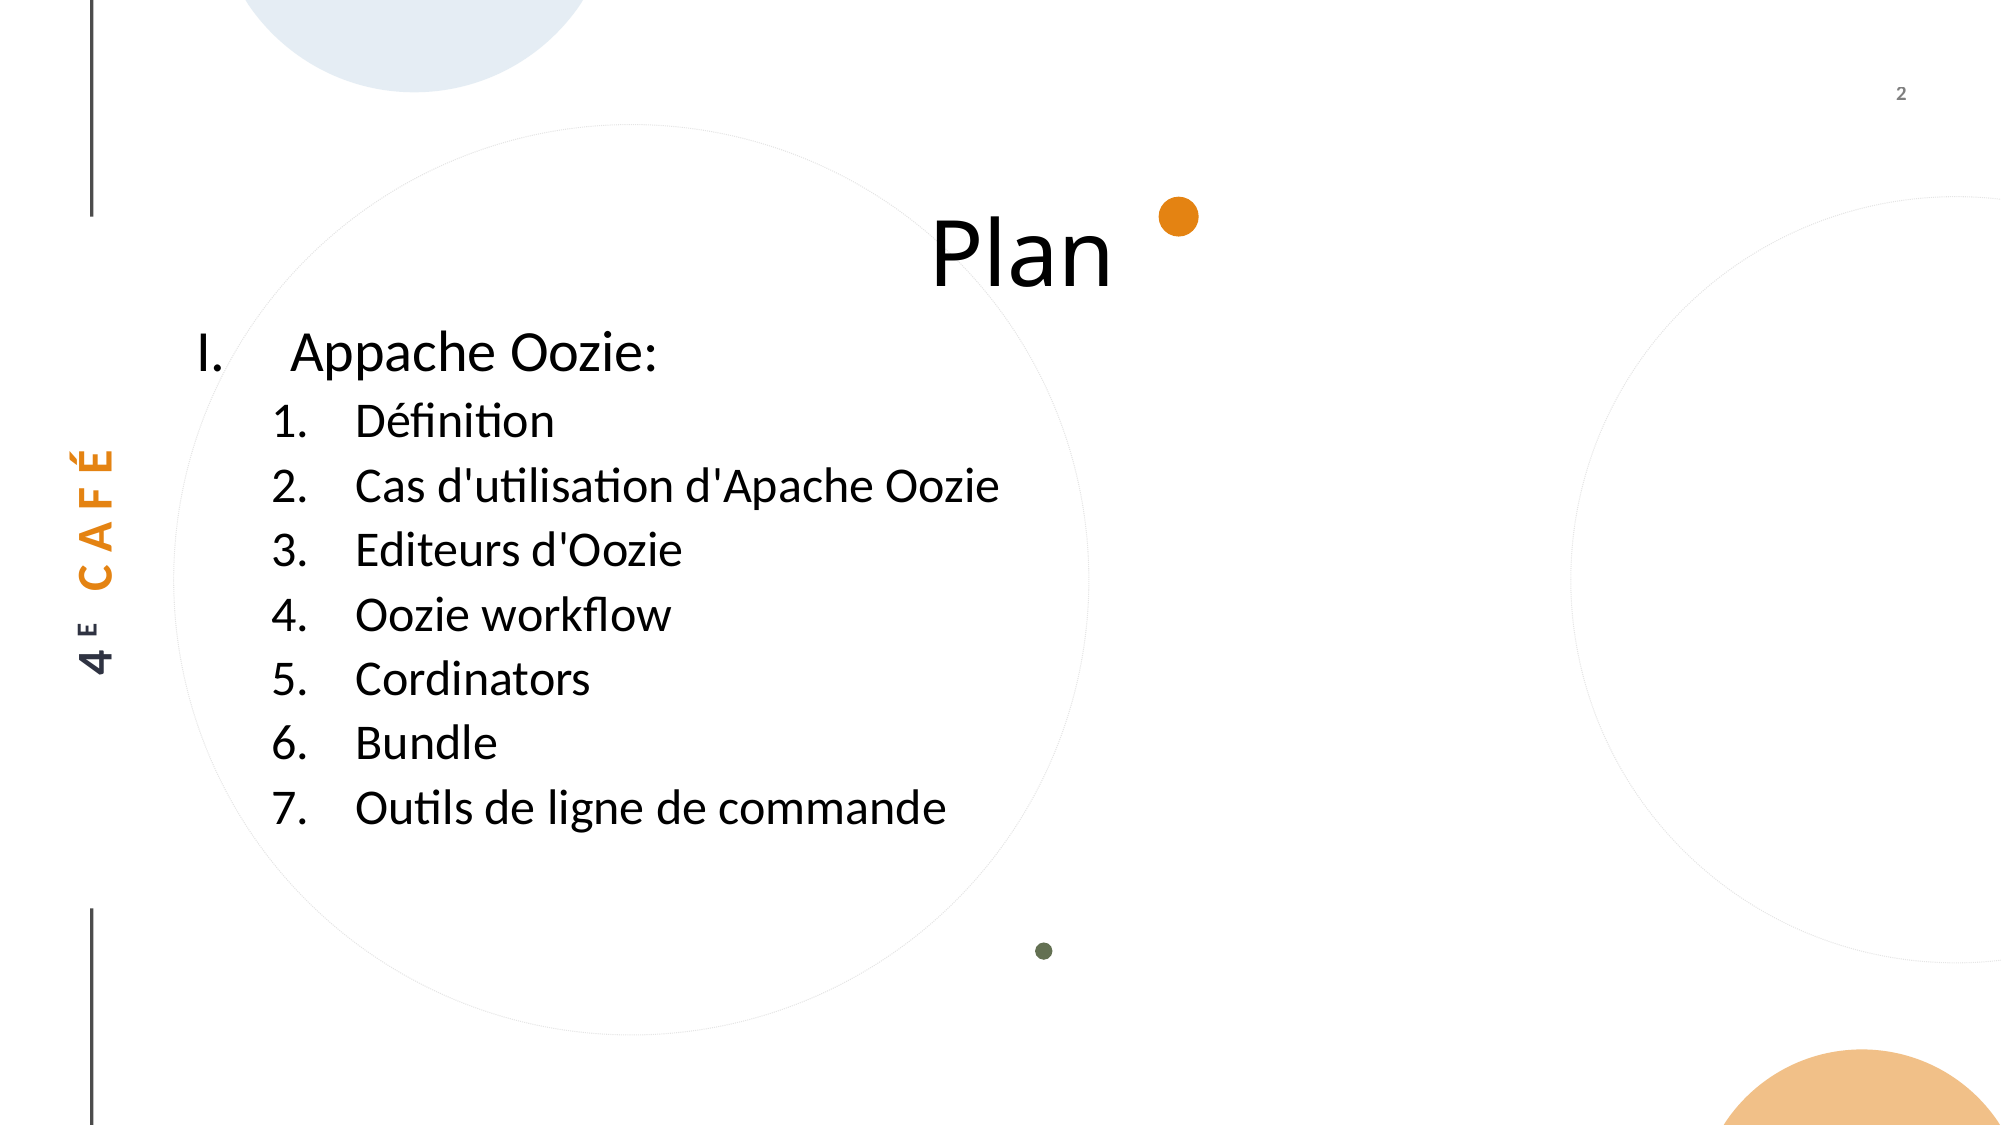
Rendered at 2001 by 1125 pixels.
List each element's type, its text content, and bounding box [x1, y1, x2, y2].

title Plan [181, 198, 1863, 314]
list Appache Oozie: Définition Cas d'utilisation d'Apache Oozie Editeurs d'Oozie Oozie workflow Cordinators Bundle Outils de ligne de commande [181, 314, 1863, 873]
